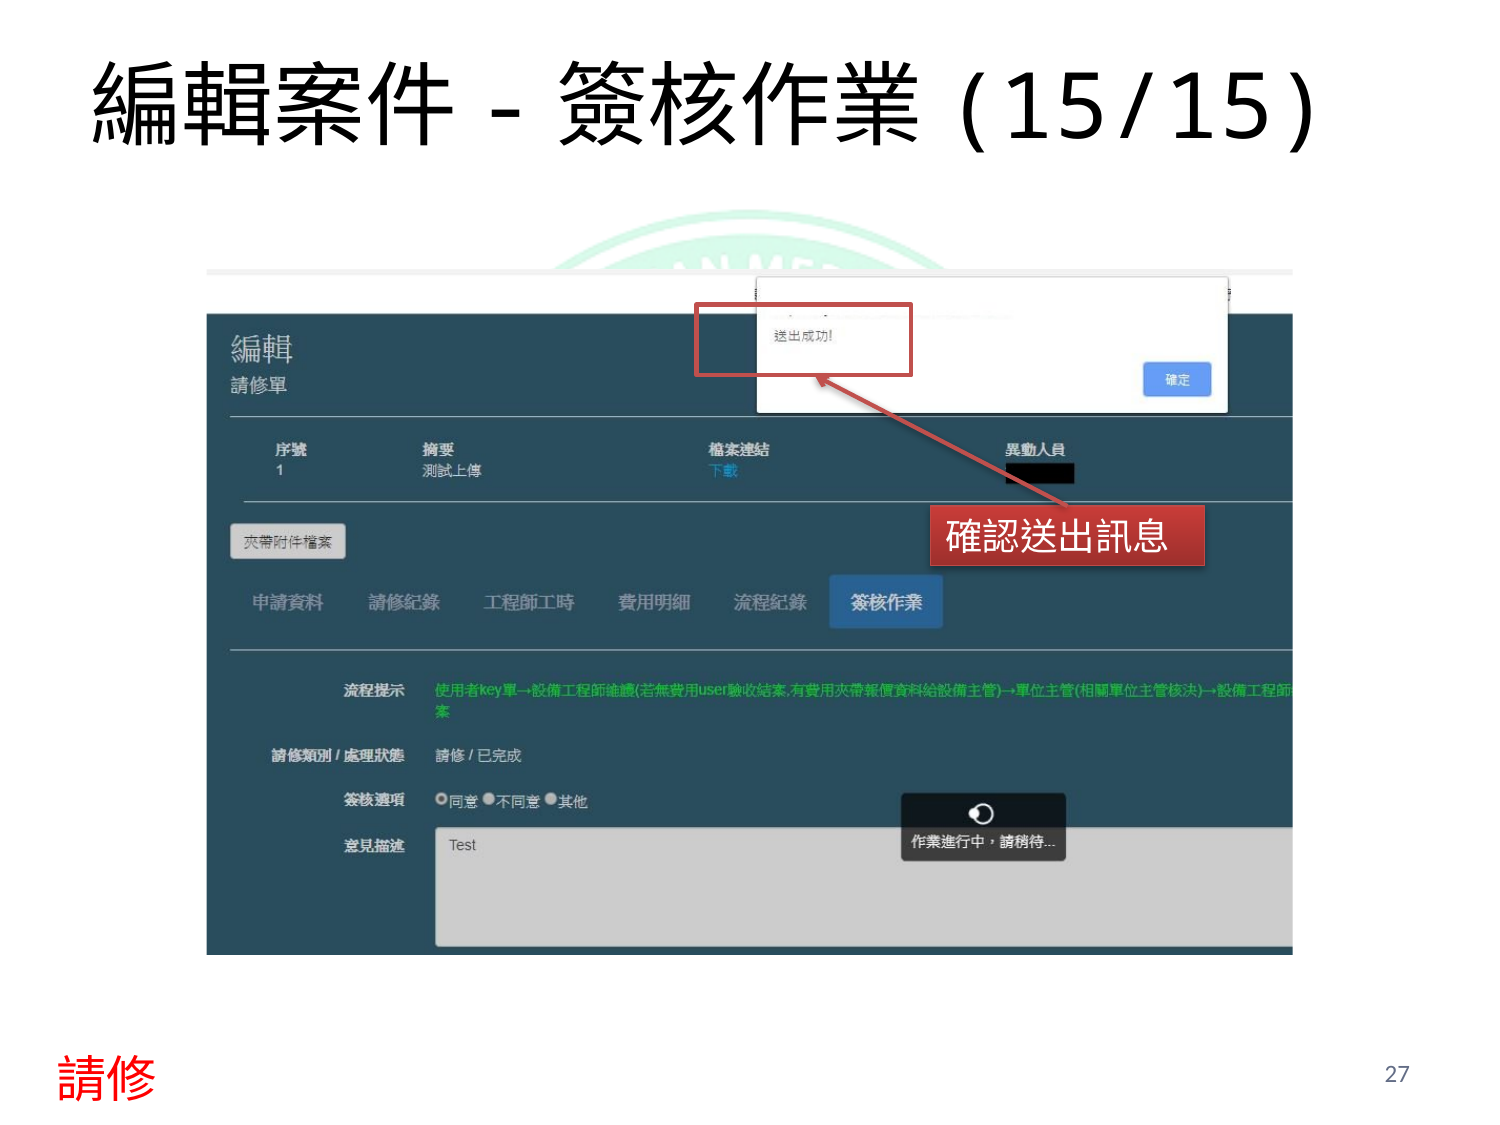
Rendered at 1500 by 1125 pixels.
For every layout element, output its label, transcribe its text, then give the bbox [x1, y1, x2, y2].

slide_number 27 [1074, 1042, 1425, 1103]
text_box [814, 375, 1068, 507]
text_box 請修 [42, 1040, 172, 1116]
title 編輯案件-簽核作業(15/15) [75, 30, 1425, 173]
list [206, 268, 1293, 955]
